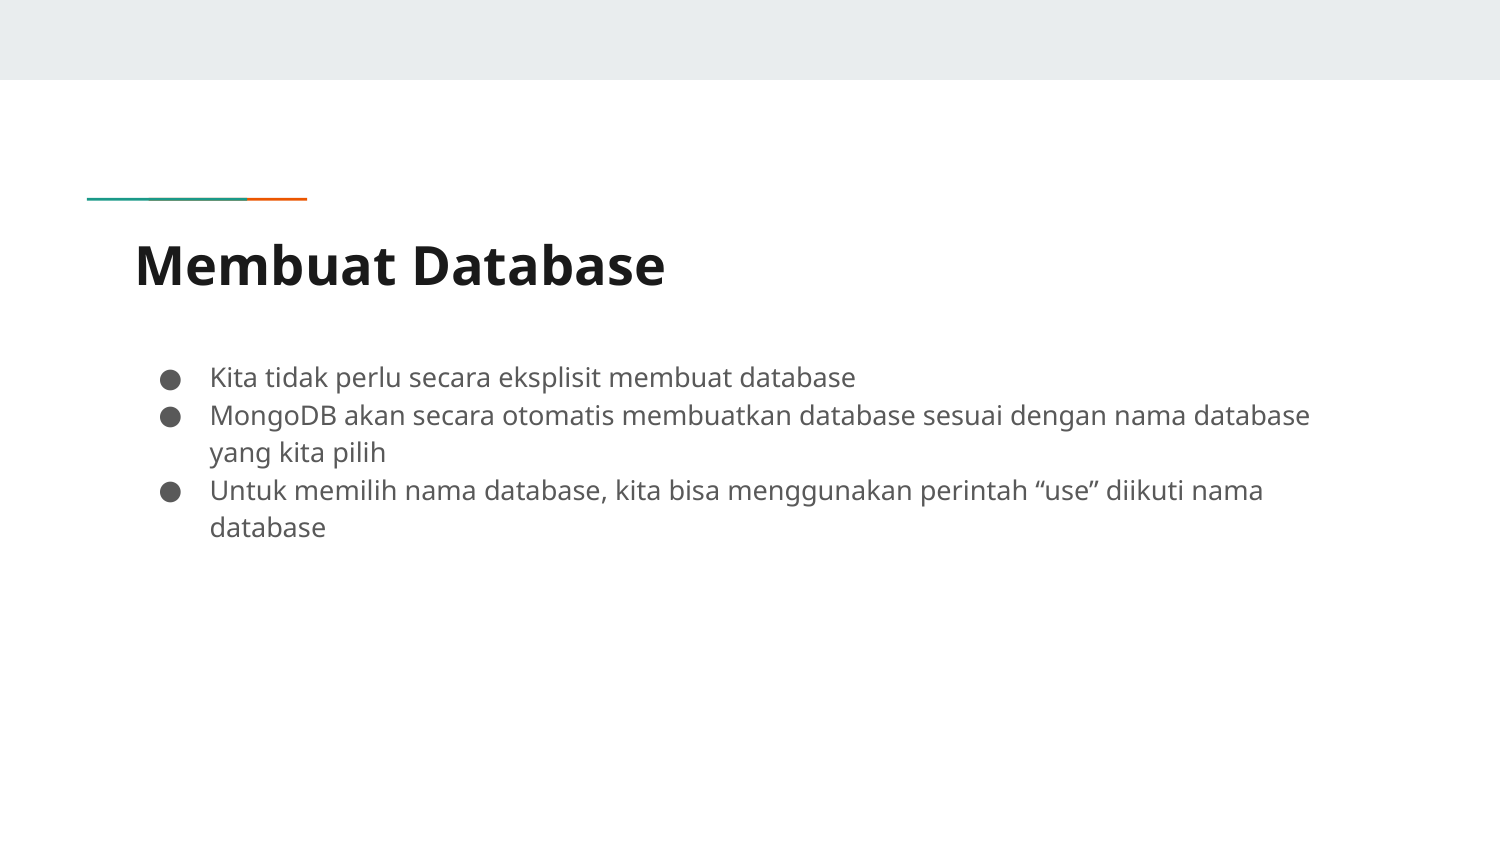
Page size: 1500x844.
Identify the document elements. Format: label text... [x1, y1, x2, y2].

list Kita tidak perlu secara eksplisit membuat database MongoDB akan secara otomatis membuatkan database sesuai dengan nama database yang kita pilih Untuk memilih nama database, kita bisa menggunakan perintah “use” diikuti nama database [119, 341, 1381, 712]
title Membuat Database [119, 216, 1381, 305]
